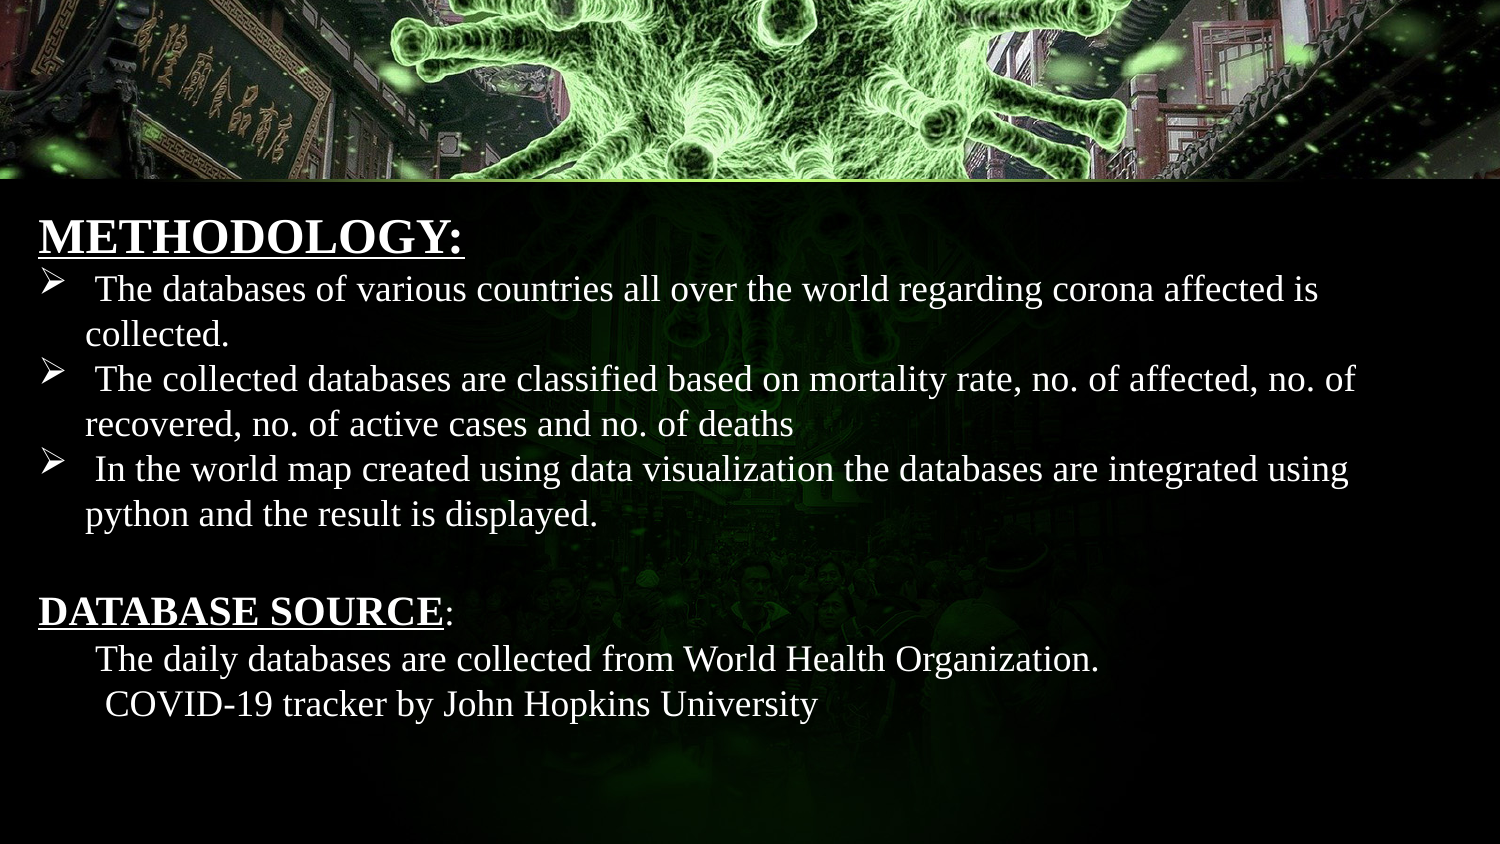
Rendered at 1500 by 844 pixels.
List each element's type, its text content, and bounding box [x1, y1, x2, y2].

picture [0, 0, 1500, 844]
text_box METHODOLOGY: The databases of various countries all over the world regarding corona affected is collected. The collected databases are classified based on mortality rate, no. of affected, no. of recovered, no. of active cases and no. of deaths In the world map created using data visualization the databases are integrated using python and the result is displayed. DATABASE SOURCE: The daily databases are collected from World Health Organization. COVID-19 tracker by John Hopkins University [23, 196, 1477, 777]
